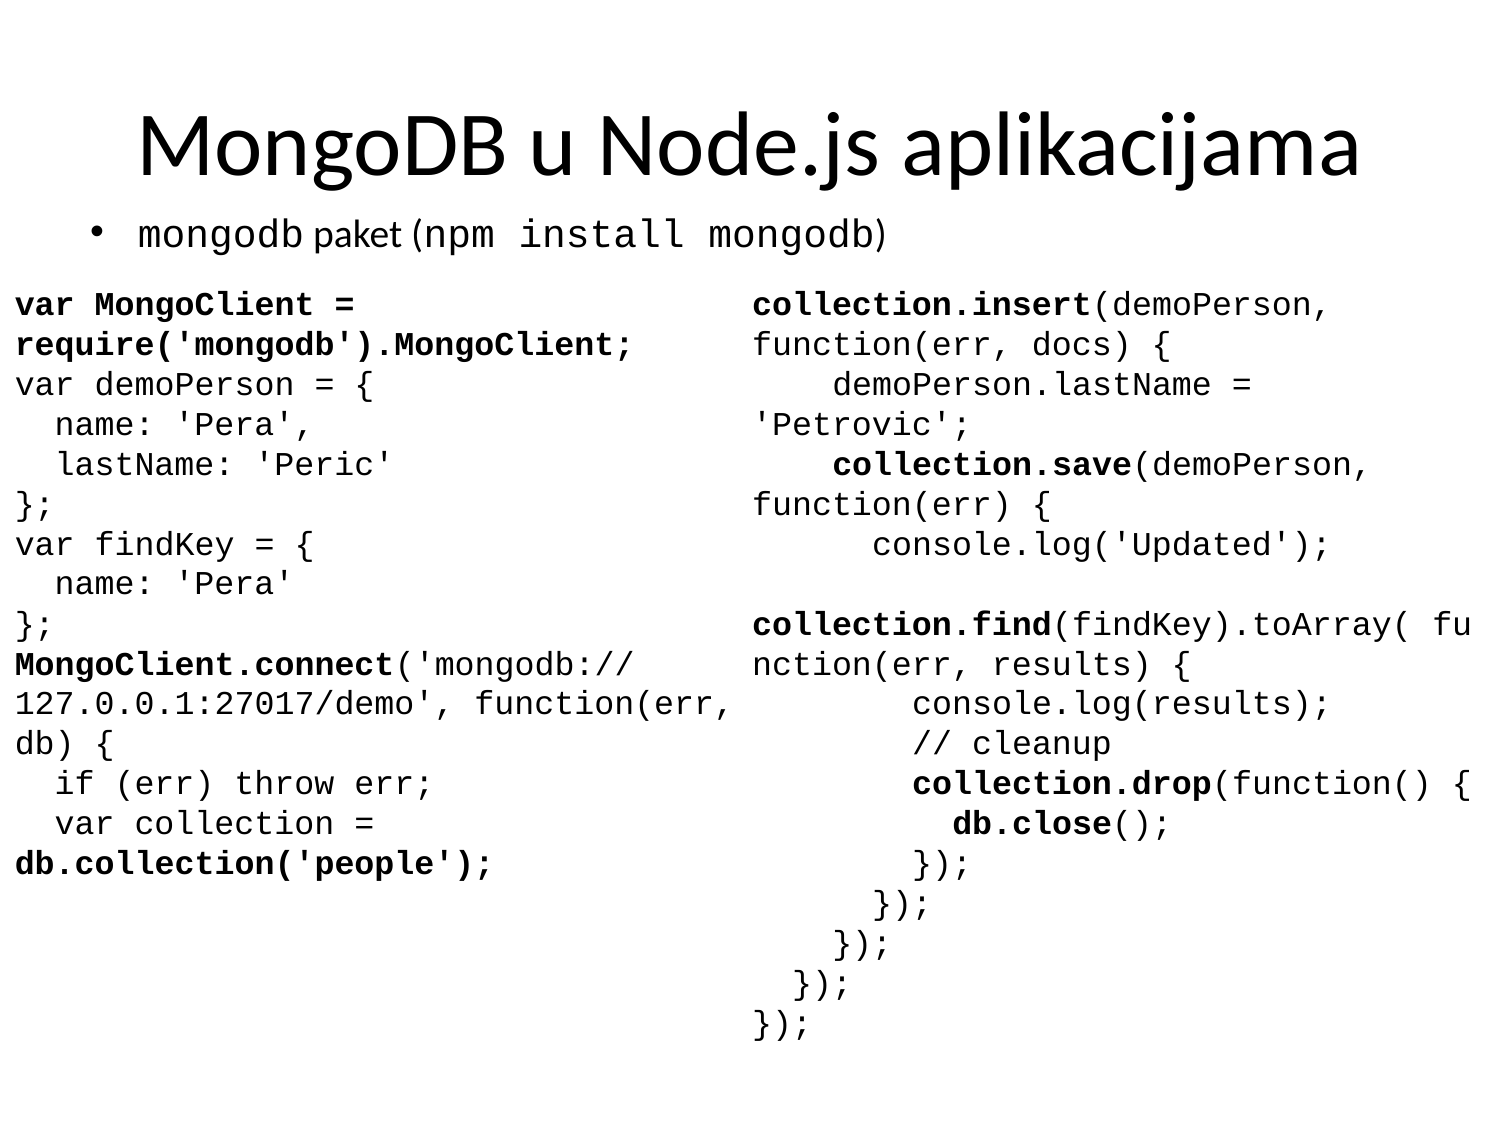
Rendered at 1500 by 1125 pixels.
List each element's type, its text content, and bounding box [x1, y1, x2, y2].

text_box var MongoClient = require('mongodb').MongoClient; var demoPerson = { name: 'Pera', lastName: 'Peric' }; var findKey = { name: 'Pera' }; MongoClient.connect('mongodb://127.0.0.1:27017/demo', function(err, db) { if (err) throw err; var collection = db.collection('people'); [0, 274, 737, 929]
title MongoDB u Node.js aplikacijama [75, 45, 1425, 200]
list mongodb paket (npm install mongodb) [75, 200, 1425, 263]
text_box collection.insert(demoPerson, function(err, docs) { demoPerson.lastName = 'Petrovic'; collection.save(demoPerson, function(err) { console.log('Updated'); collection.find(findKey).toArray( function(err, results) { console.log(results); // cleanup collection.drop(function() { db.close(); }); }); }); }); }); [737, 274, 1488, 1049]
